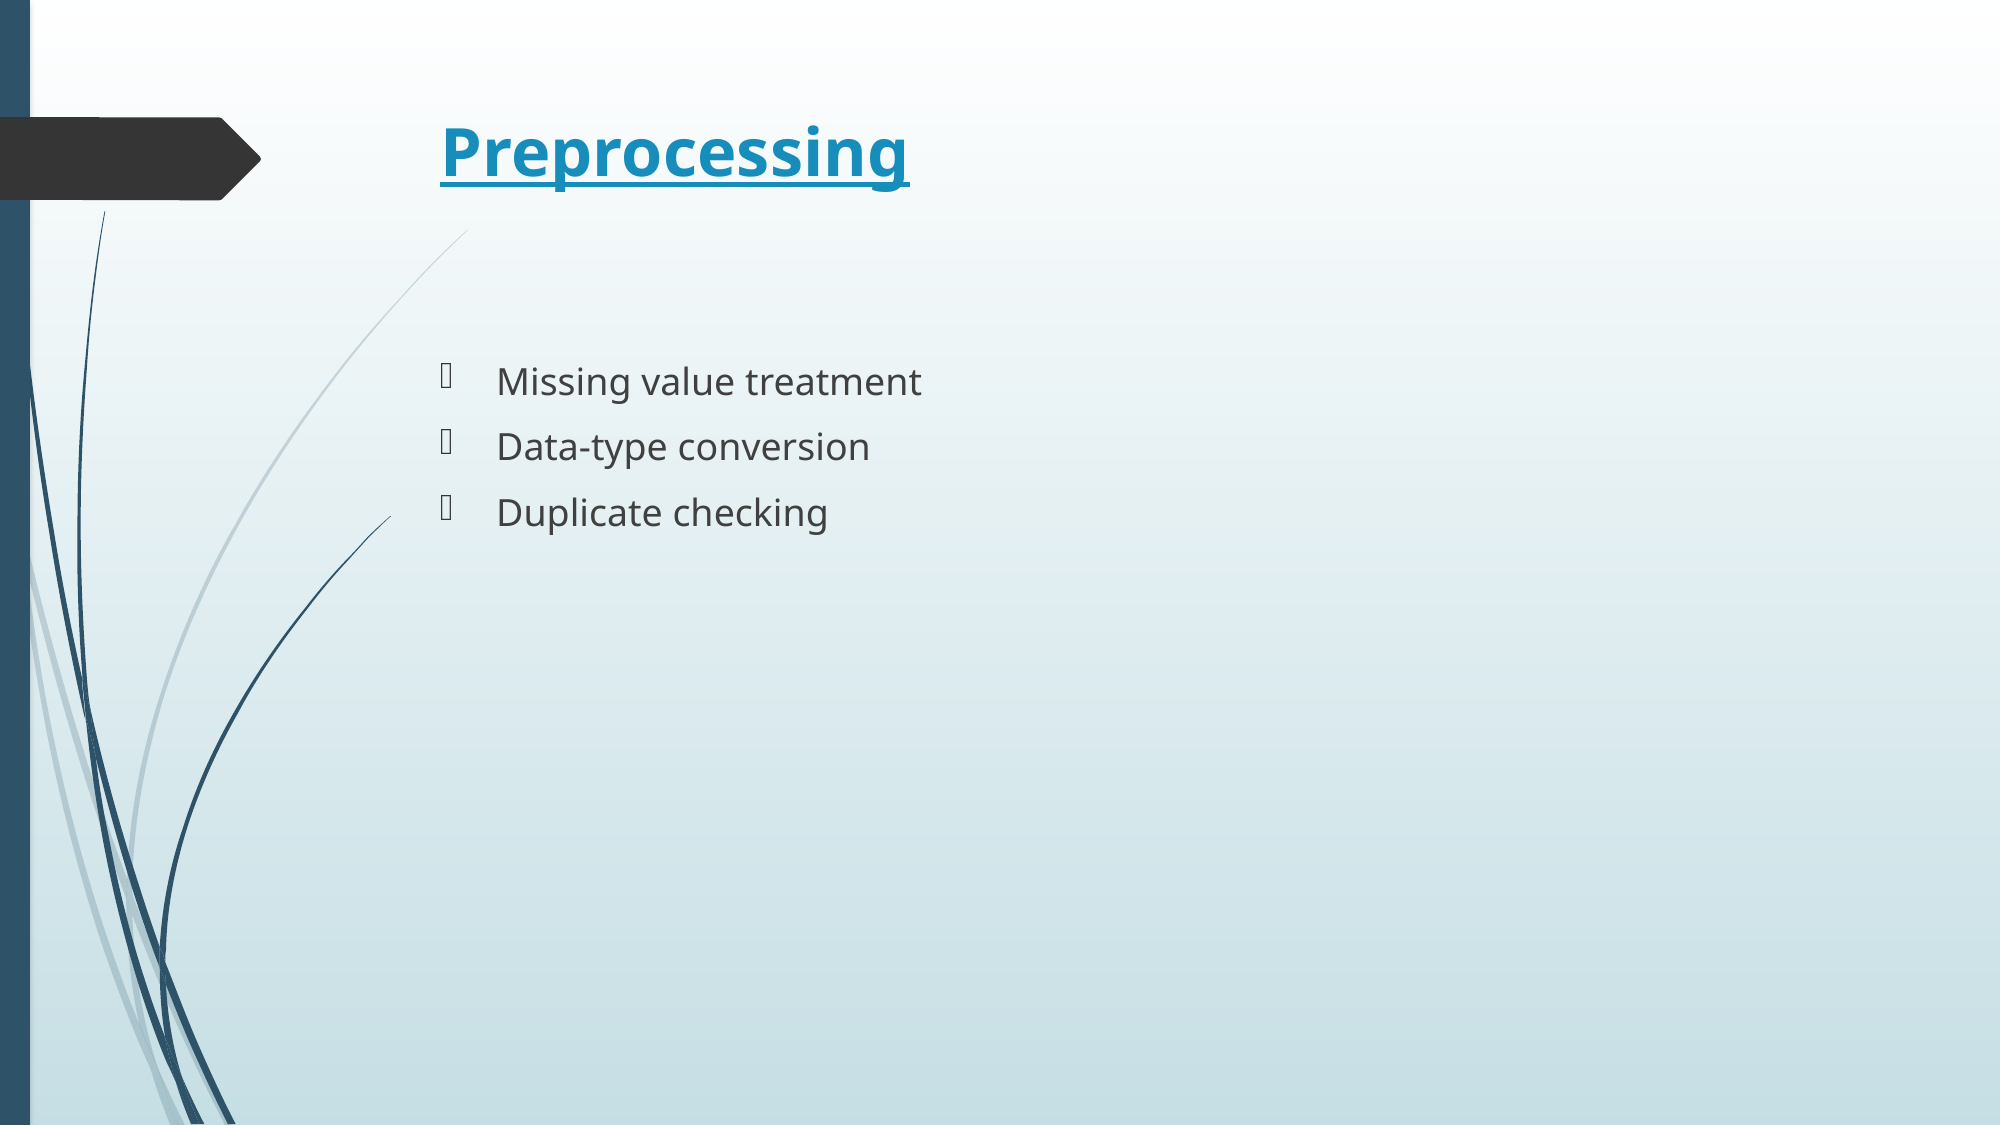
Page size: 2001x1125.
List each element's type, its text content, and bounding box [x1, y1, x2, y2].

title Preprocessing [425, 102, 1888, 313]
list Missing value treatment Data-type conversion Duplicate checking [424, 350, 1888, 970]
